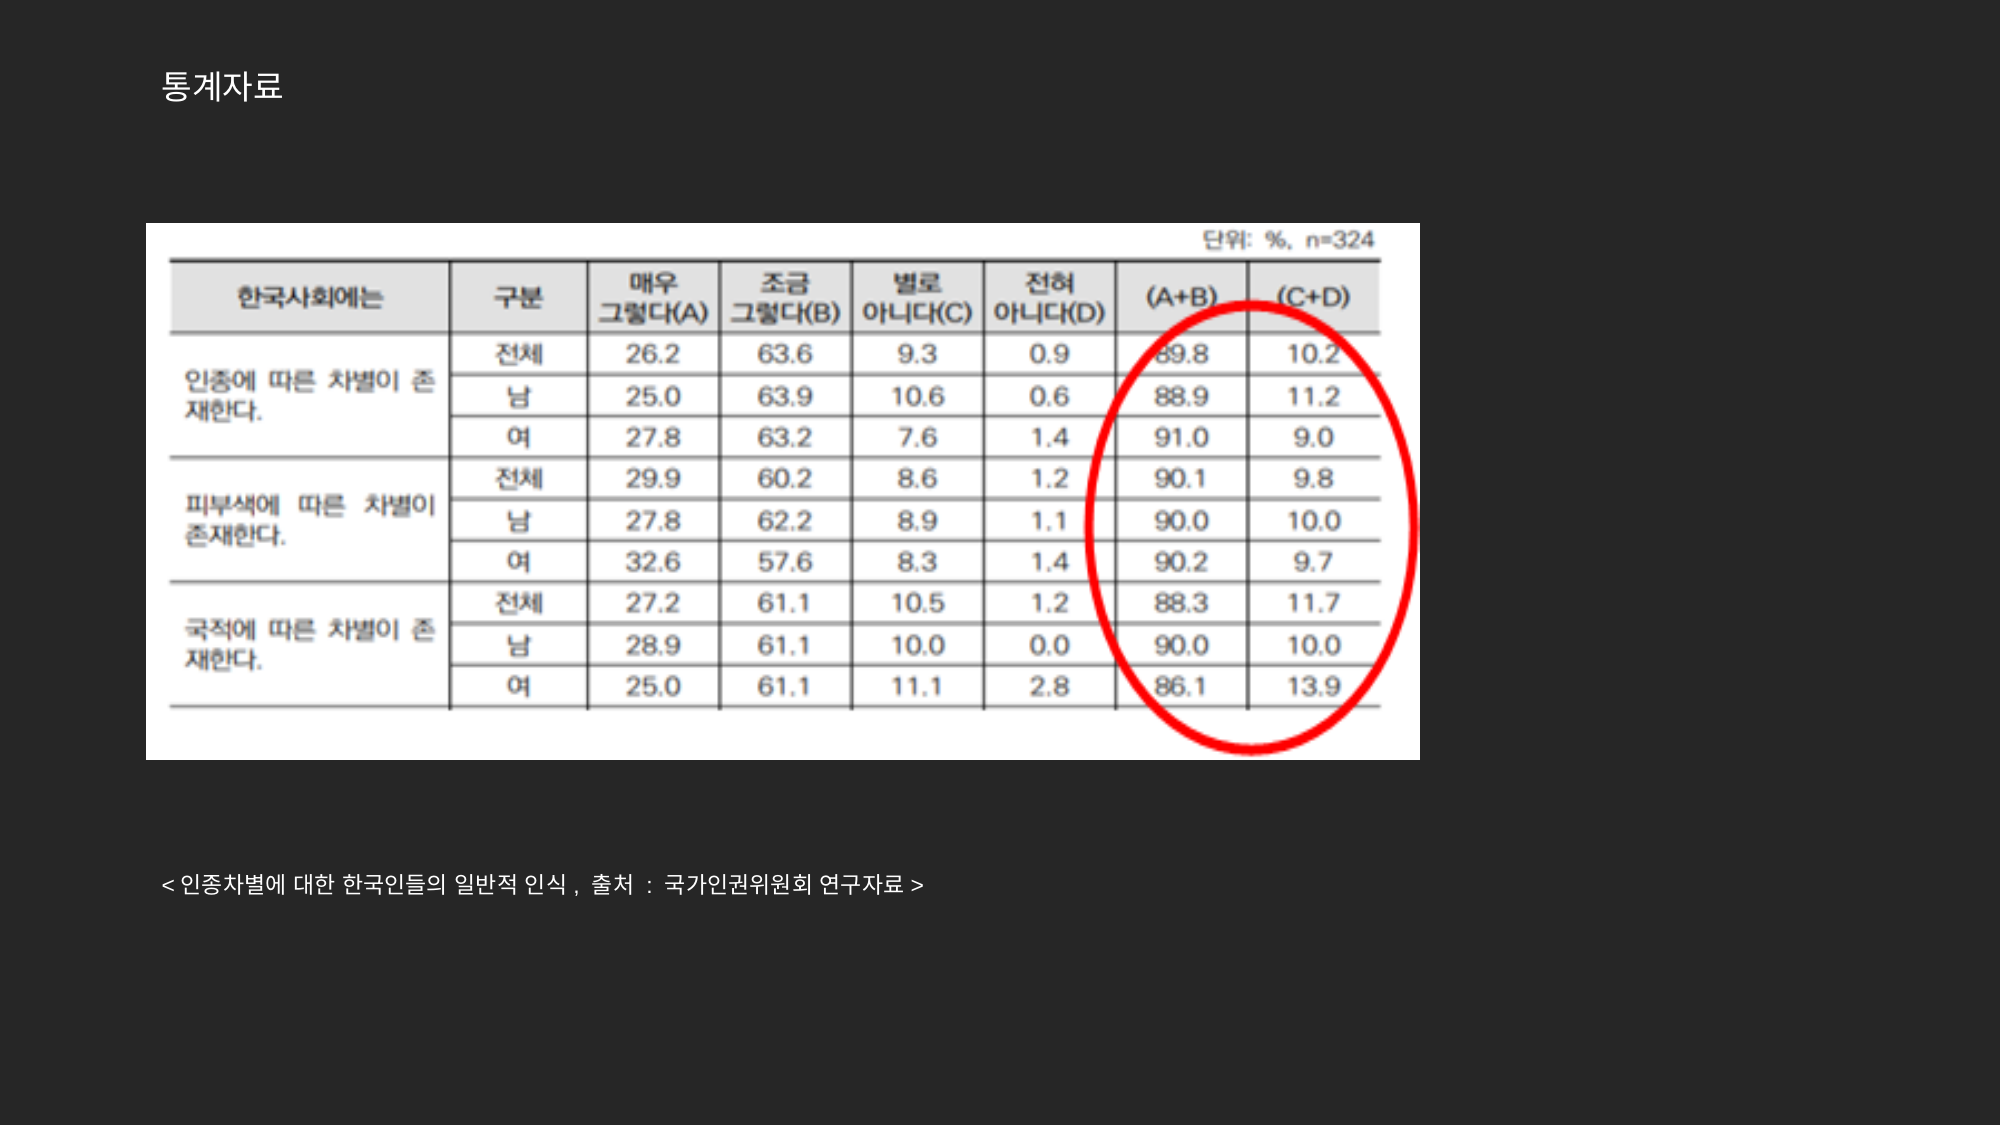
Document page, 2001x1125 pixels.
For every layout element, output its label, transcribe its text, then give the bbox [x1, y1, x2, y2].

picture [146, 223, 1420, 760]
text_box 통계자료 [146, 38, 939, 114]
text_box <인종차별에 대한 한국인들의 일반적 인식, 출처 : 국가인권위원회 연구자료> [146, 786, 1001, 968]
